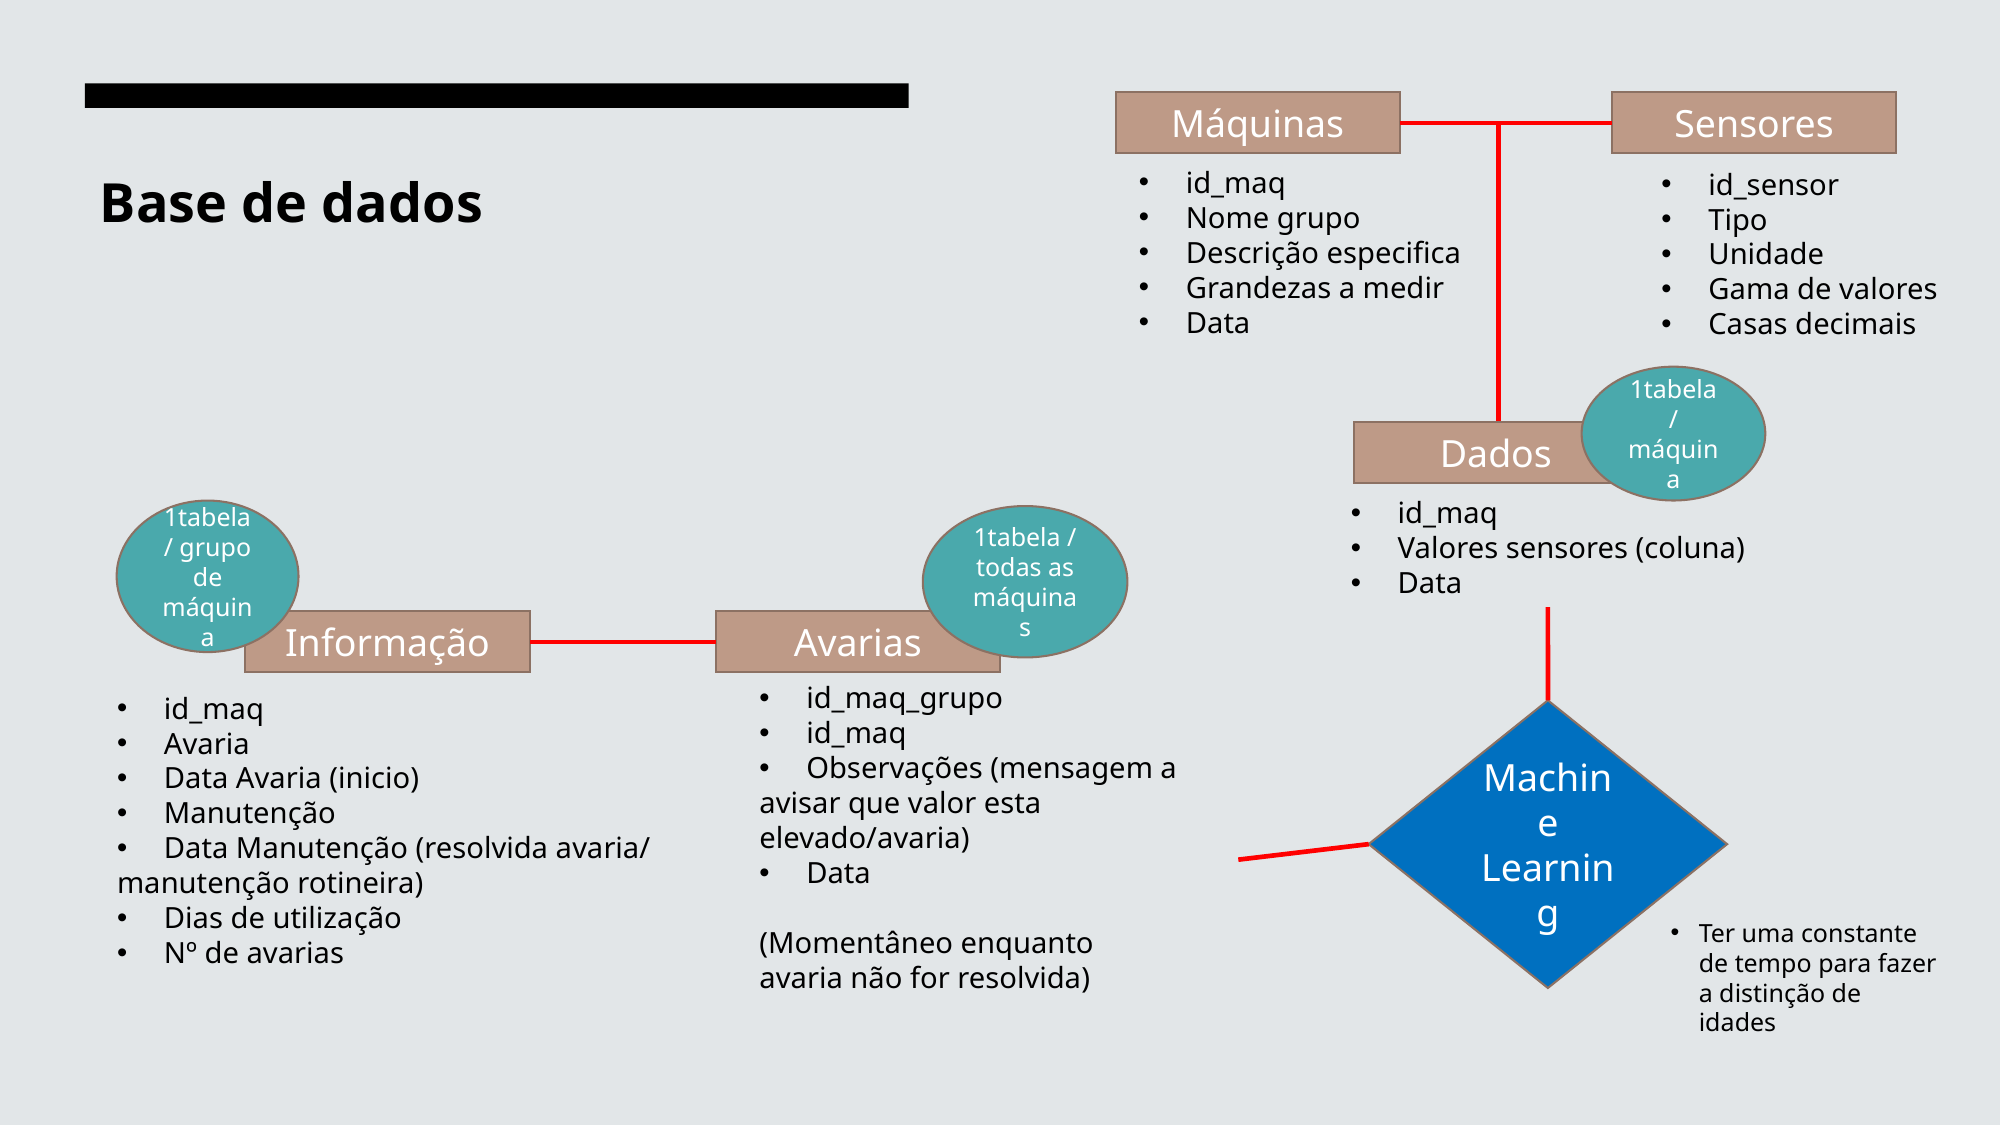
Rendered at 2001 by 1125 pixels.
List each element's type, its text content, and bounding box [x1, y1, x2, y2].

text_box Ter uma constante de tempo para fazer a distinção de idades [1655, 909, 1953, 1045]
text_box id_maq Nome grupo Descrição especifica Grandezas a medir Data [1124, 156, 1477, 392]
text_box Avarias [715, 610, 1001, 673]
text_box id_maq_grupo id_maq Observações (mensagem a avisar que valor esta elevado/avaria) Data (Momentâneo enquanto avaria não for resolvida) [744, 672, 1239, 1047]
text_box Máquinas [1115, 91, 1401, 154]
text_box id_sensor Tipo Unidade Gama de valores Casas decimais [1646, 158, 1953, 348]
text_box Informação [244, 610, 531, 673]
text_box Machine Learning [1369, 701, 1729, 990]
text_box id_maq Valores sensores (coluna) Data [1336, 487, 1760, 608]
text_box Sensores [1611, 91, 1897, 154]
text_box 1tabela / grupo de máquina [115, 499, 300, 654]
text_box 1tabela / todas as máquinas [921, 505, 1129, 659]
text_box Dados [1353, 421, 1609, 484]
title Base de dados [84, 160, 909, 306]
text_box 1tabela / máquina [1580, 365, 1767, 502]
text_box id_maq Avaria Data Avaria (inicio) Manutenção Data Manutenção (resolvida avaria/ manutenção rotineira) Dias de utilização Nº de avarias [102, 682, 666, 977]
